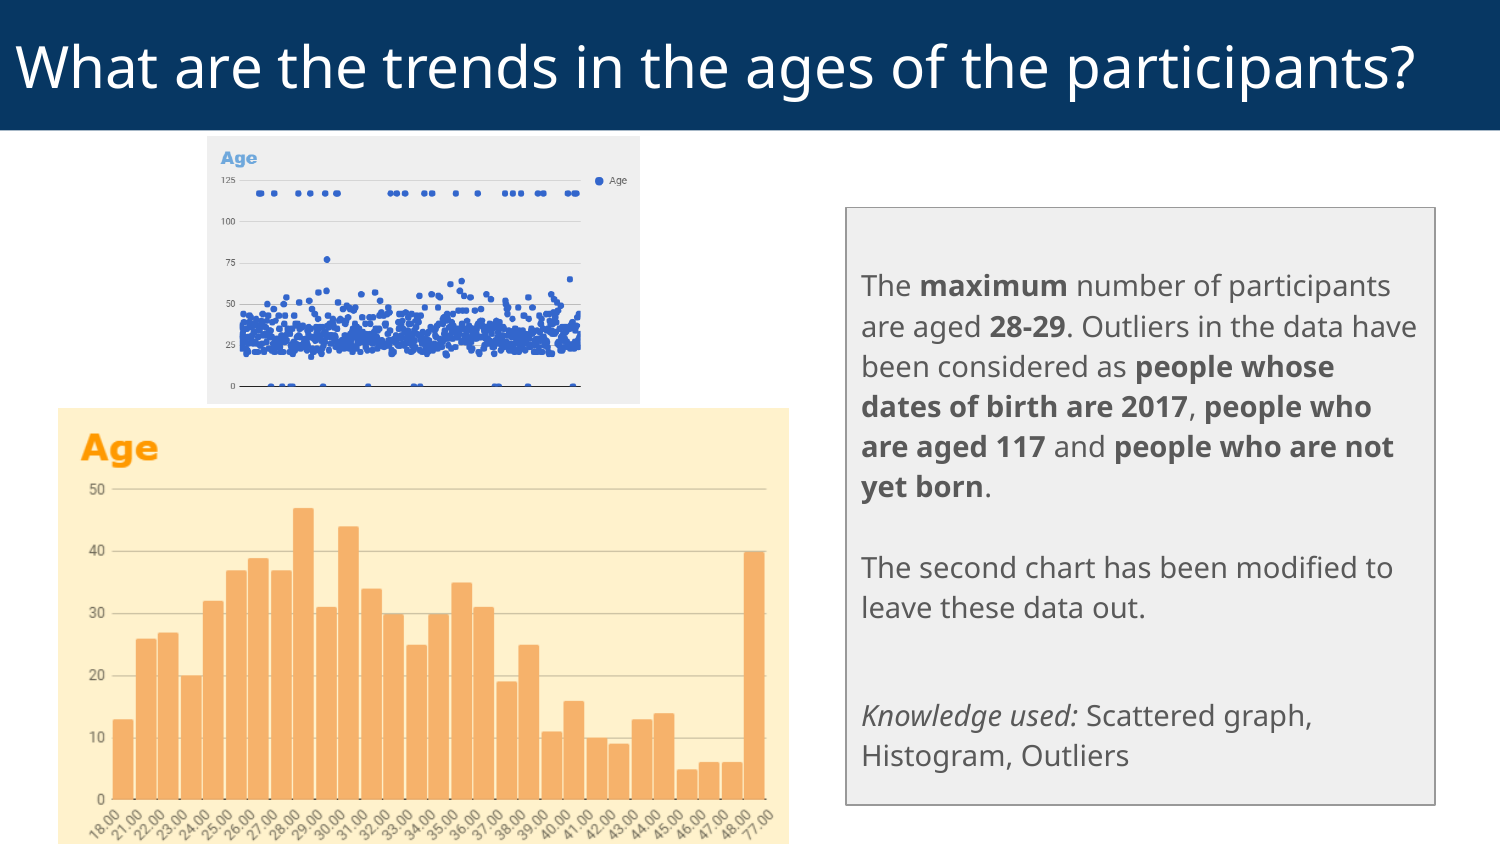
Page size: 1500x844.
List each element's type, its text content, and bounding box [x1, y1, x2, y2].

title What are the trends in the ages of the participants? [0, 0, 1500, 131]
picture [206, 135, 640, 404]
picture [57, 408, 789, 844]
list The maximum number of participants are aged 28-29. Outliers in the data have been considered as people whose dates of birth are 2017, people who are aged 117 and people who are not yet born. The second chart has been modified to leave these data out. Knowledge used: Scattered graph, Histogram, Outliers [846, 207, 1436, 805]
